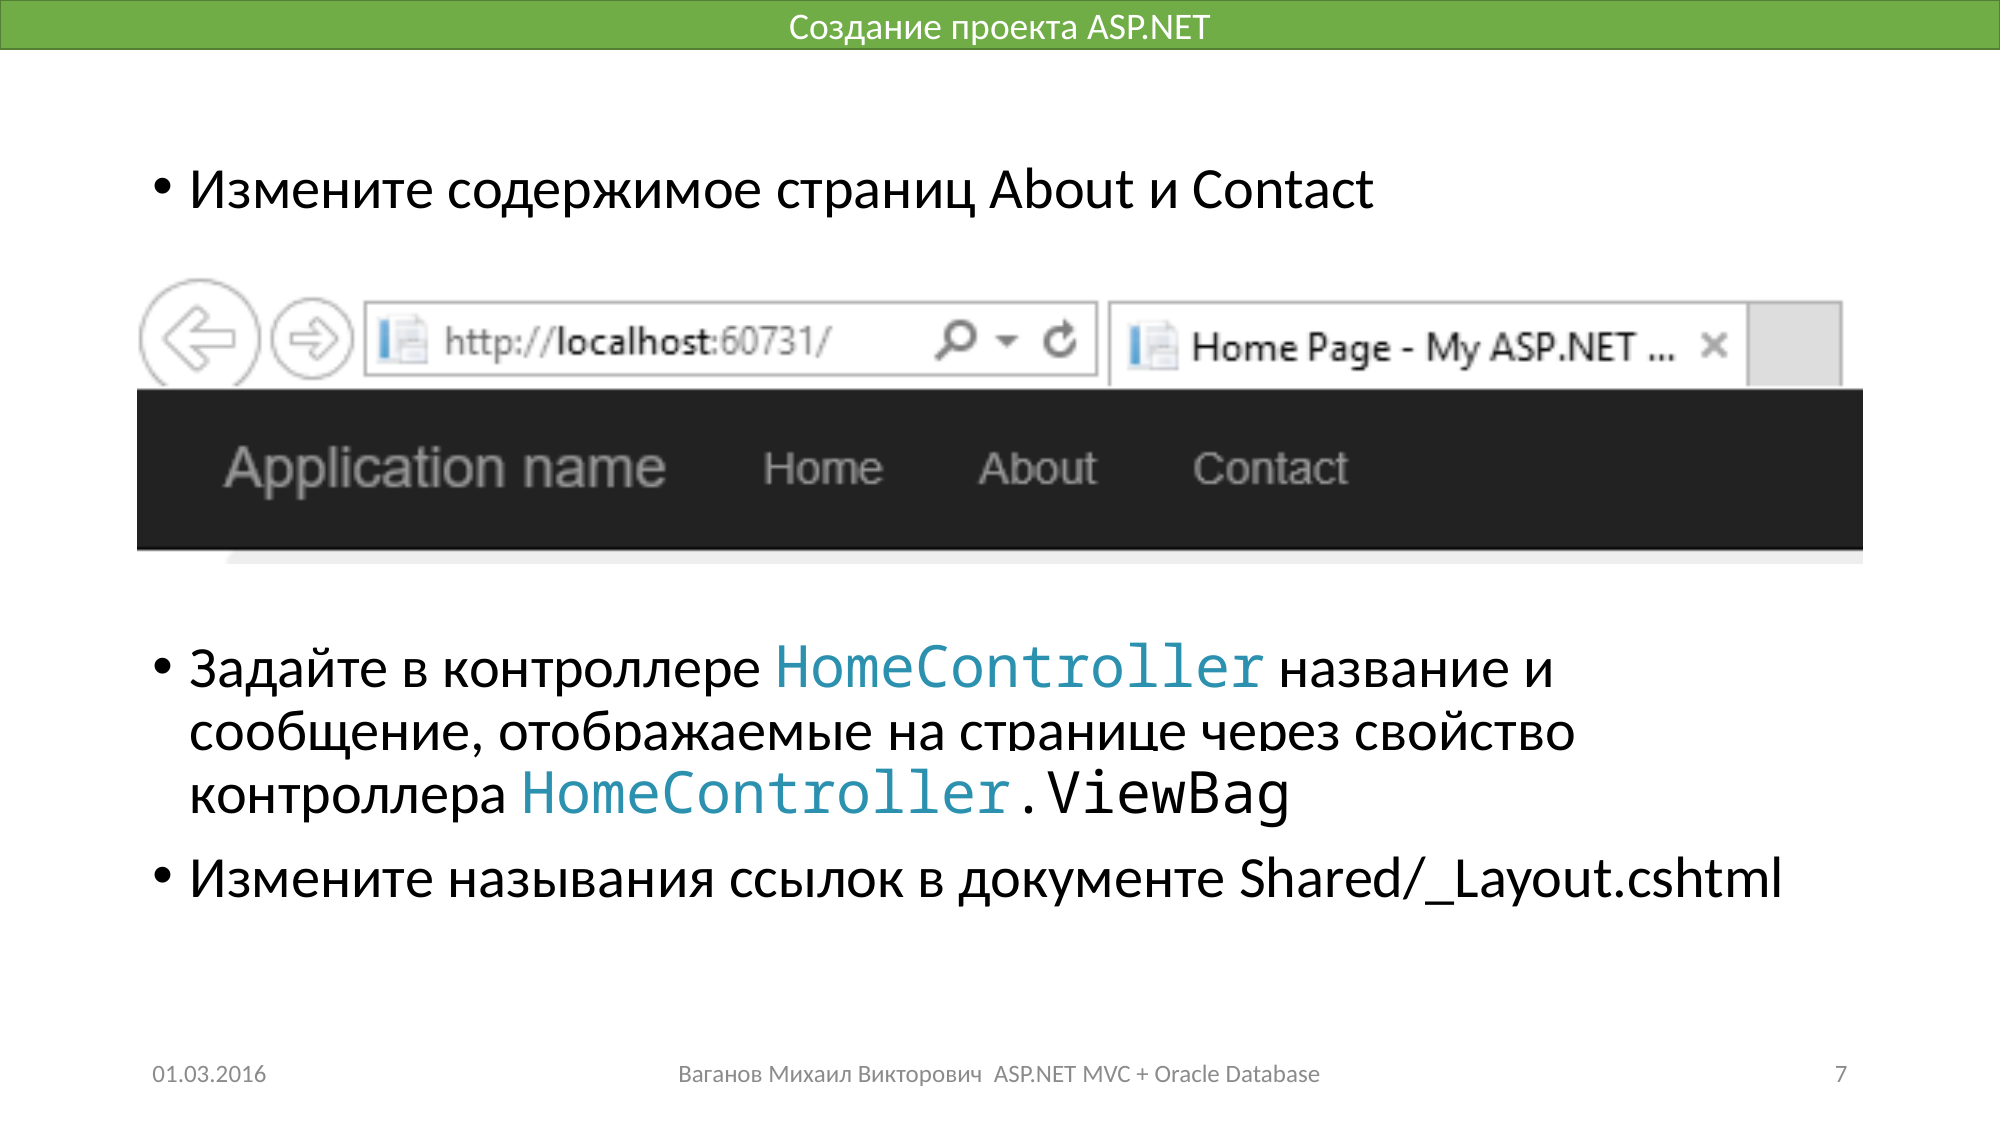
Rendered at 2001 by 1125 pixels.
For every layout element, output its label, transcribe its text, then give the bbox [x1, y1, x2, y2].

text_box Измените содержимое страниц About и Contact [137, 150, 1863, 243]
footer Ваганов Михаил Викторович ASP.NET MVC + Oracle Database [662, 1042, 1338, 1103]
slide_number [137, 1042, 588, 1103]
text_box Создание проекта ASP.NET [0, 0, 2000, 50]
picture [137, 245, 1863, 565]
list Задайте в контроллере HomeController название и сообщение, отображаемые на странице через свойство контроллера HomeController.ViewBag Измените называния ссылок в документе Shared/_Layout.cshtml [137, 630, 1863, 977]
slide_number 7 [1412, 1042, 1863, 1103]
